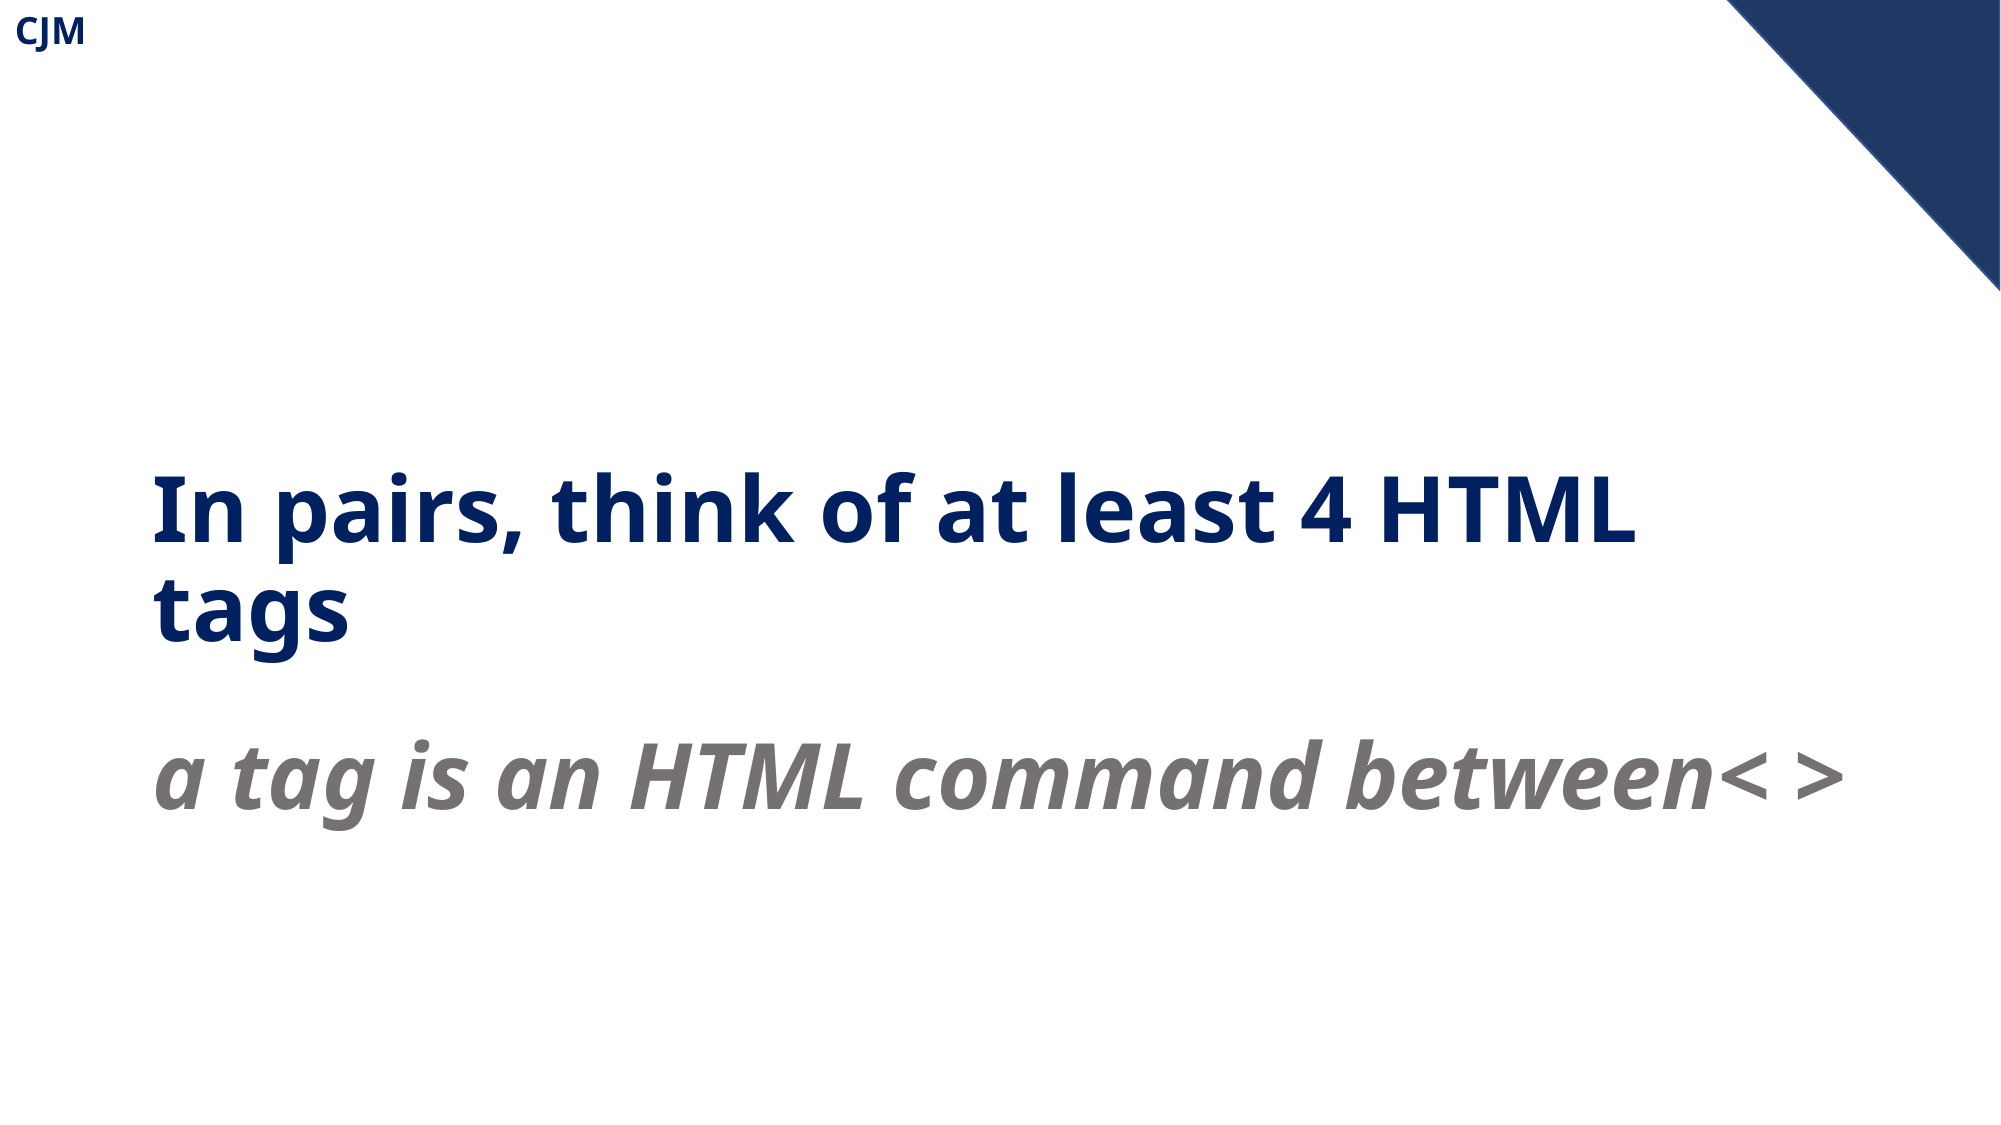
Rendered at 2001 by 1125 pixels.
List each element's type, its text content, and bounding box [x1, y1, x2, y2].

title In pairs, think of at least 4 HTML tags [137, 453, 1863, 671]
text_box a tag is an HTML command between< > [87, 671, 1913, 889]
